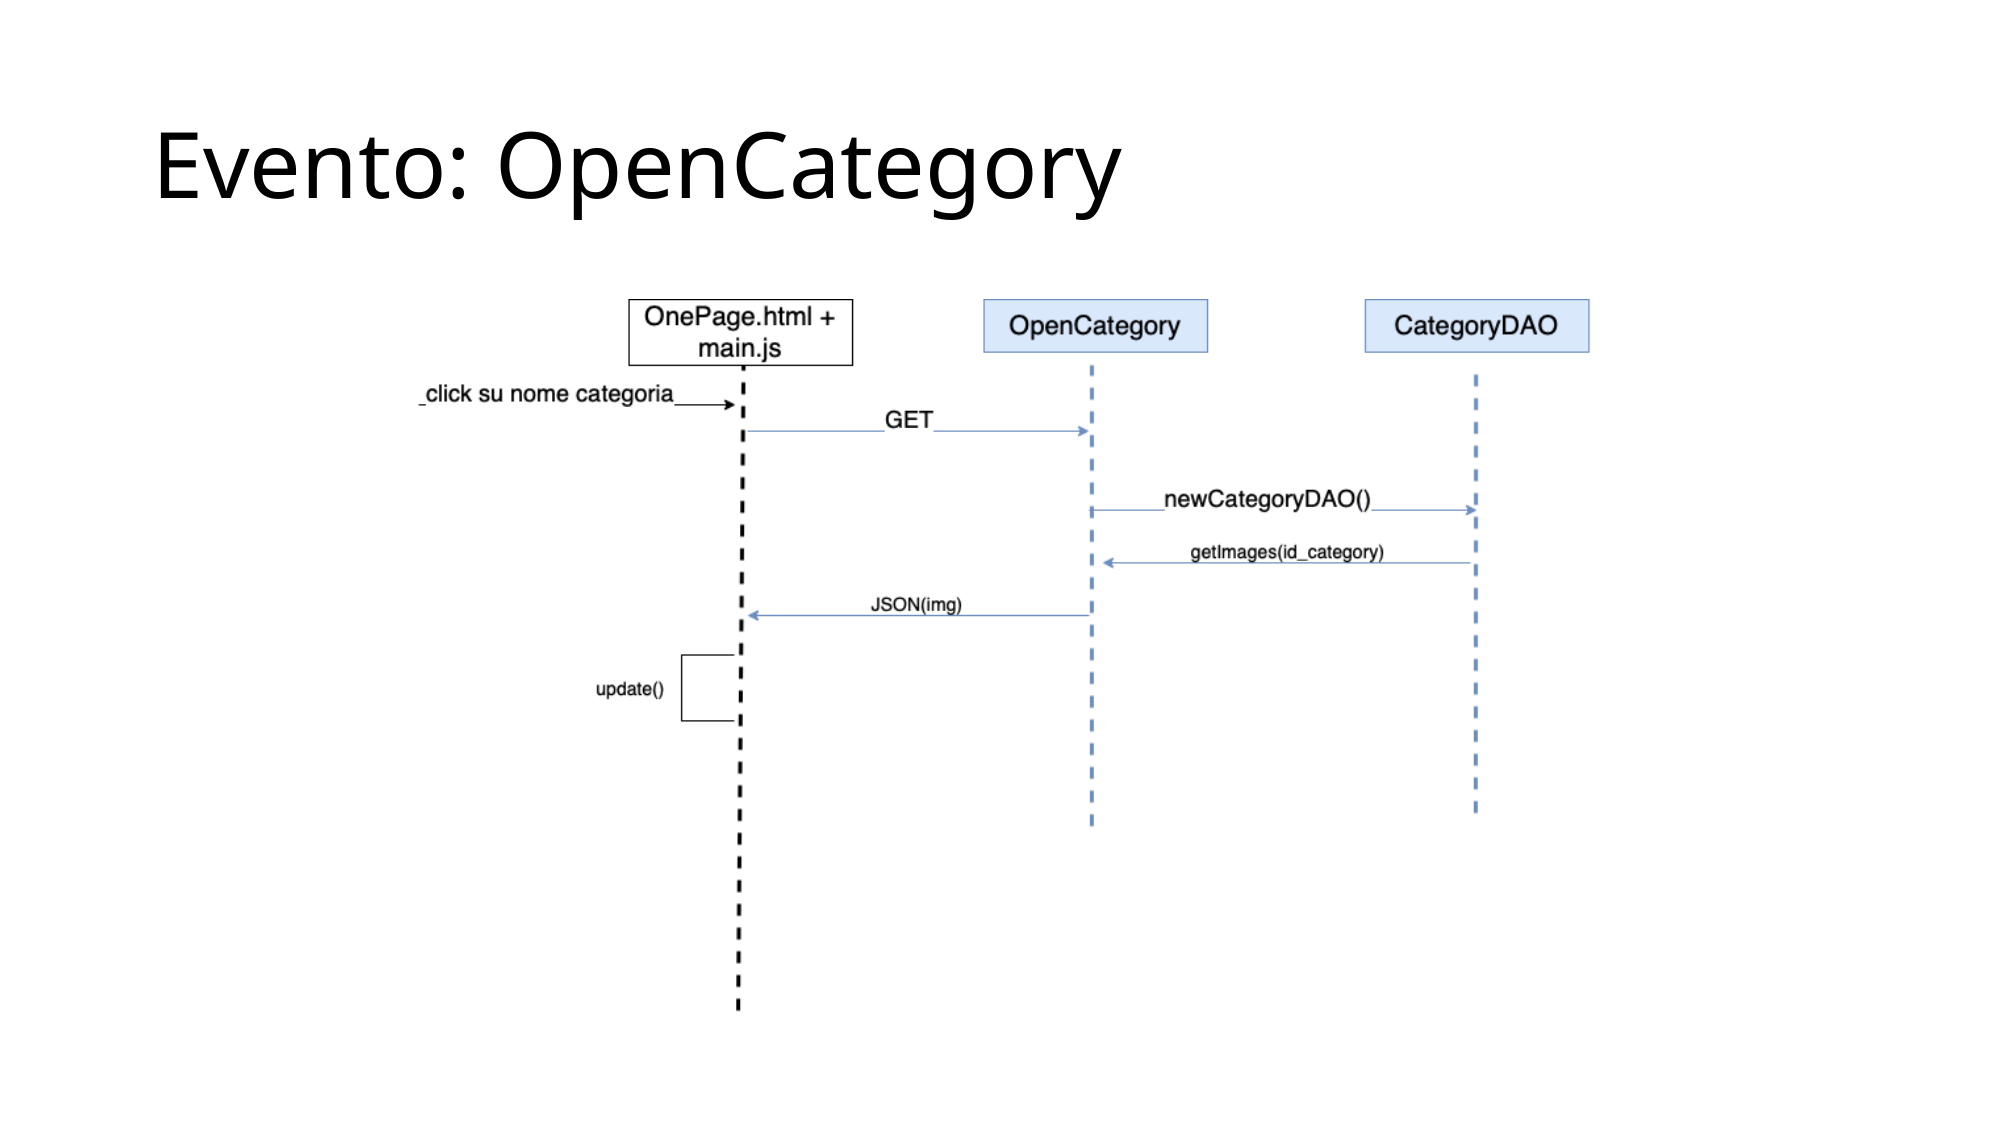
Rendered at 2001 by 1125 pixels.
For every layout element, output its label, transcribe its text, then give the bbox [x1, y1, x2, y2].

title Evento: OpenCategory [137, 59, 1863, 278]
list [409, 299, 1591, 1014]
